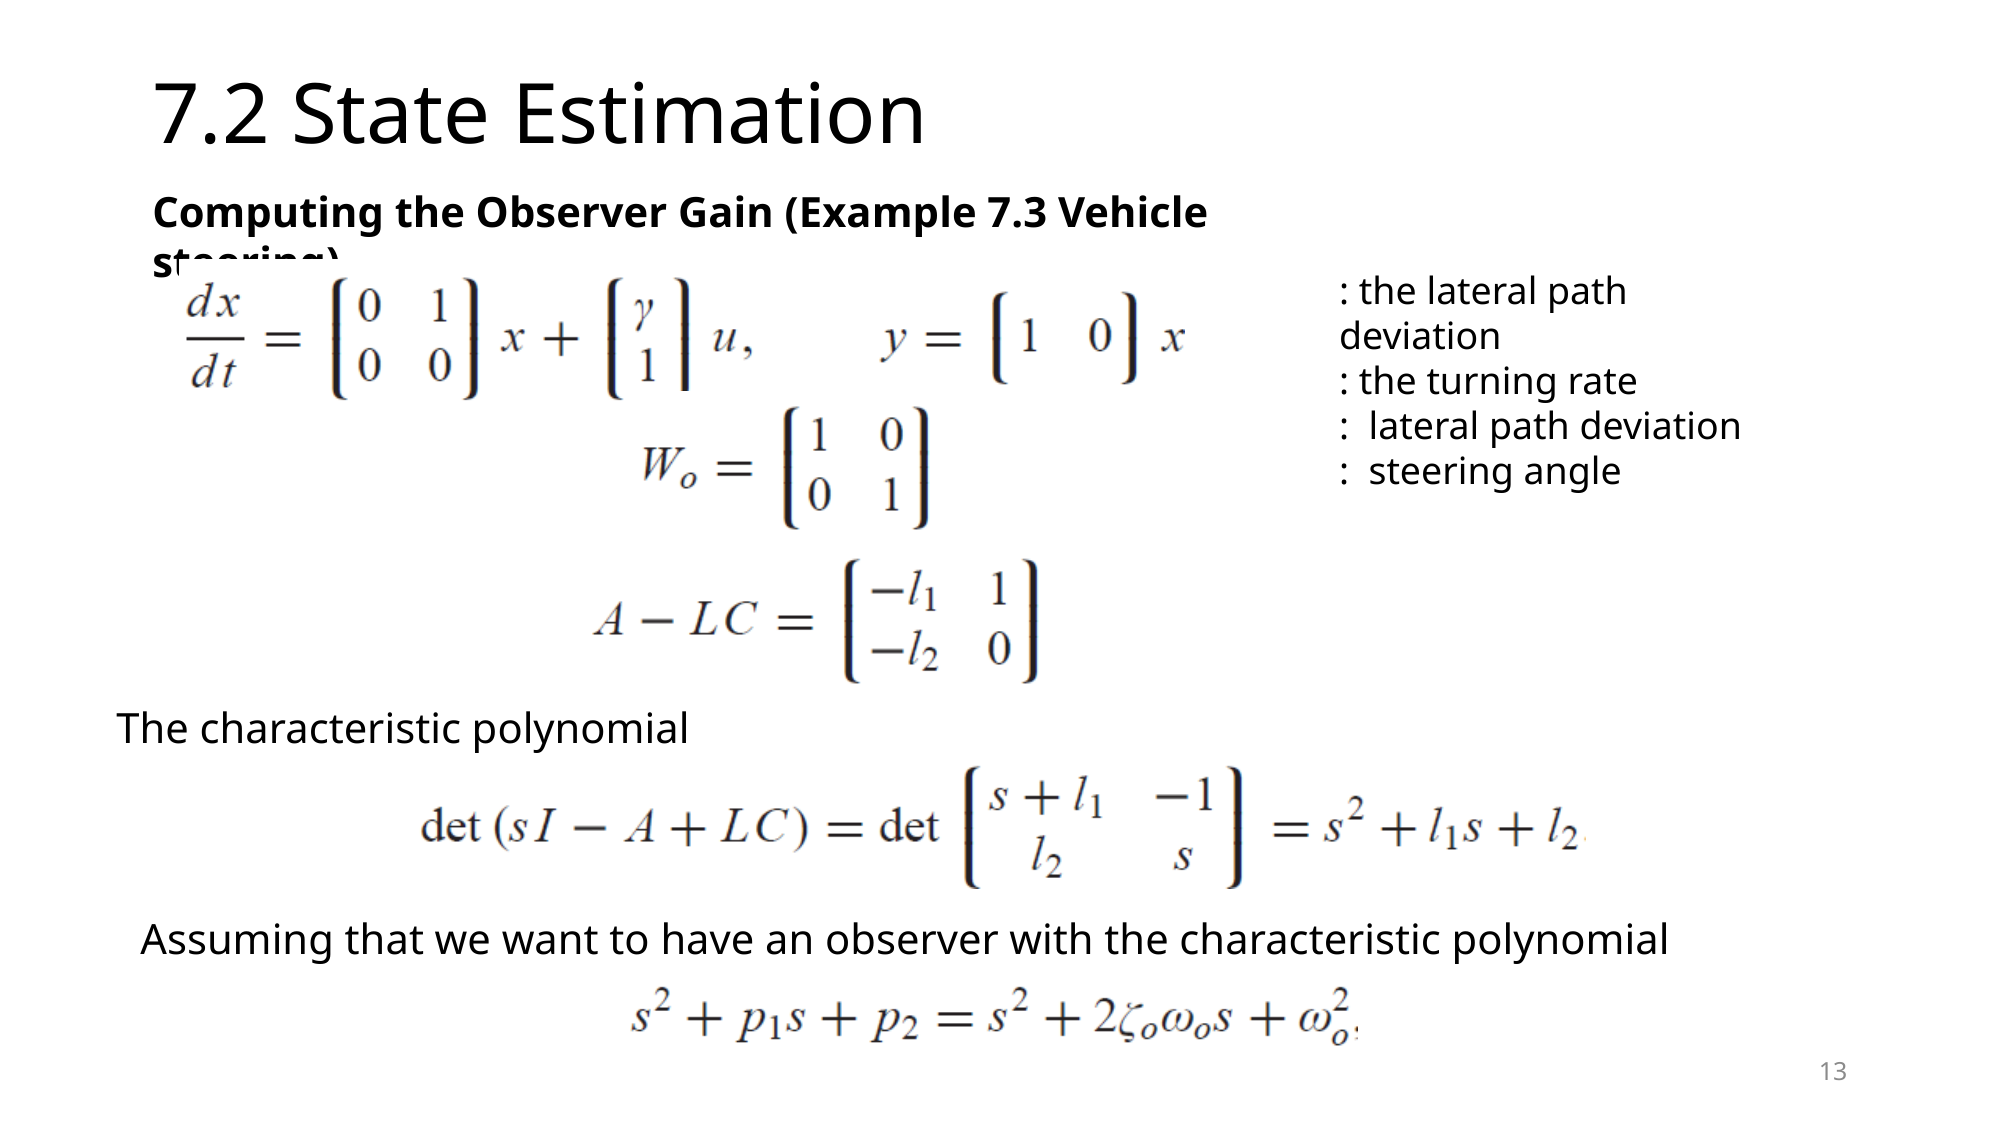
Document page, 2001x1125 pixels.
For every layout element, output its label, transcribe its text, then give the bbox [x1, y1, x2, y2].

title 7.2 State Estimation [137, 59, 1863, 173]
text_box Assuming that we want to have an observer with the characteristic polynomial [125, 905, 1863, 971]
slide_number 13 [1412, 1042, 1863, 1103]
picture [591, 548, 1056, 690]
text_box The characteristic polynomial [101, 694, 705, 760]
picture [615, 970, 1358, 1052]
picture [179, 259, 1185, 536]
text_box Computing the Observer Gain (Example 7.3 Vehicle steering) [137, 178, 1325, 294]
picture [414, 760, 1586, 889]
